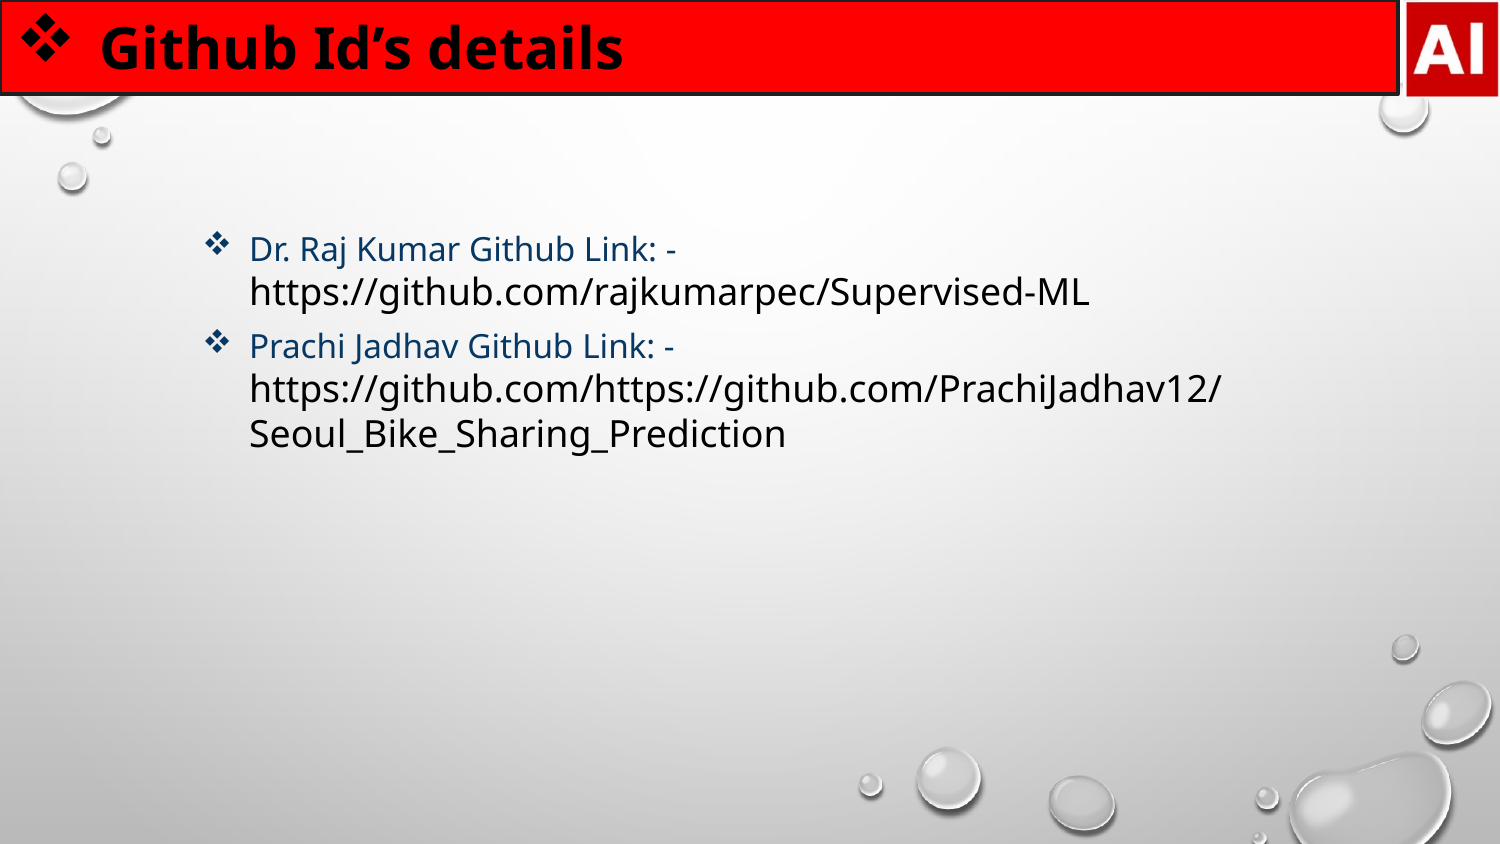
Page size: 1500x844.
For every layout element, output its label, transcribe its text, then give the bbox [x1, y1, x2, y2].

picture [0, 0, 1500, 844]
text_box [0, 0, 1398, 94]
text_box Github Id’s details [12, 9, 1398, 154]
text_box Dr. Raj Kumar Github Link: - https://github.com/rajkumarpec/Supervised-ML Prachi Jadhav Github Link: - https://github.com/https://github.com/PrachiJadhav12/Seoul_Bike_Sharing_Prediction [187, 220, 1250, 522]
